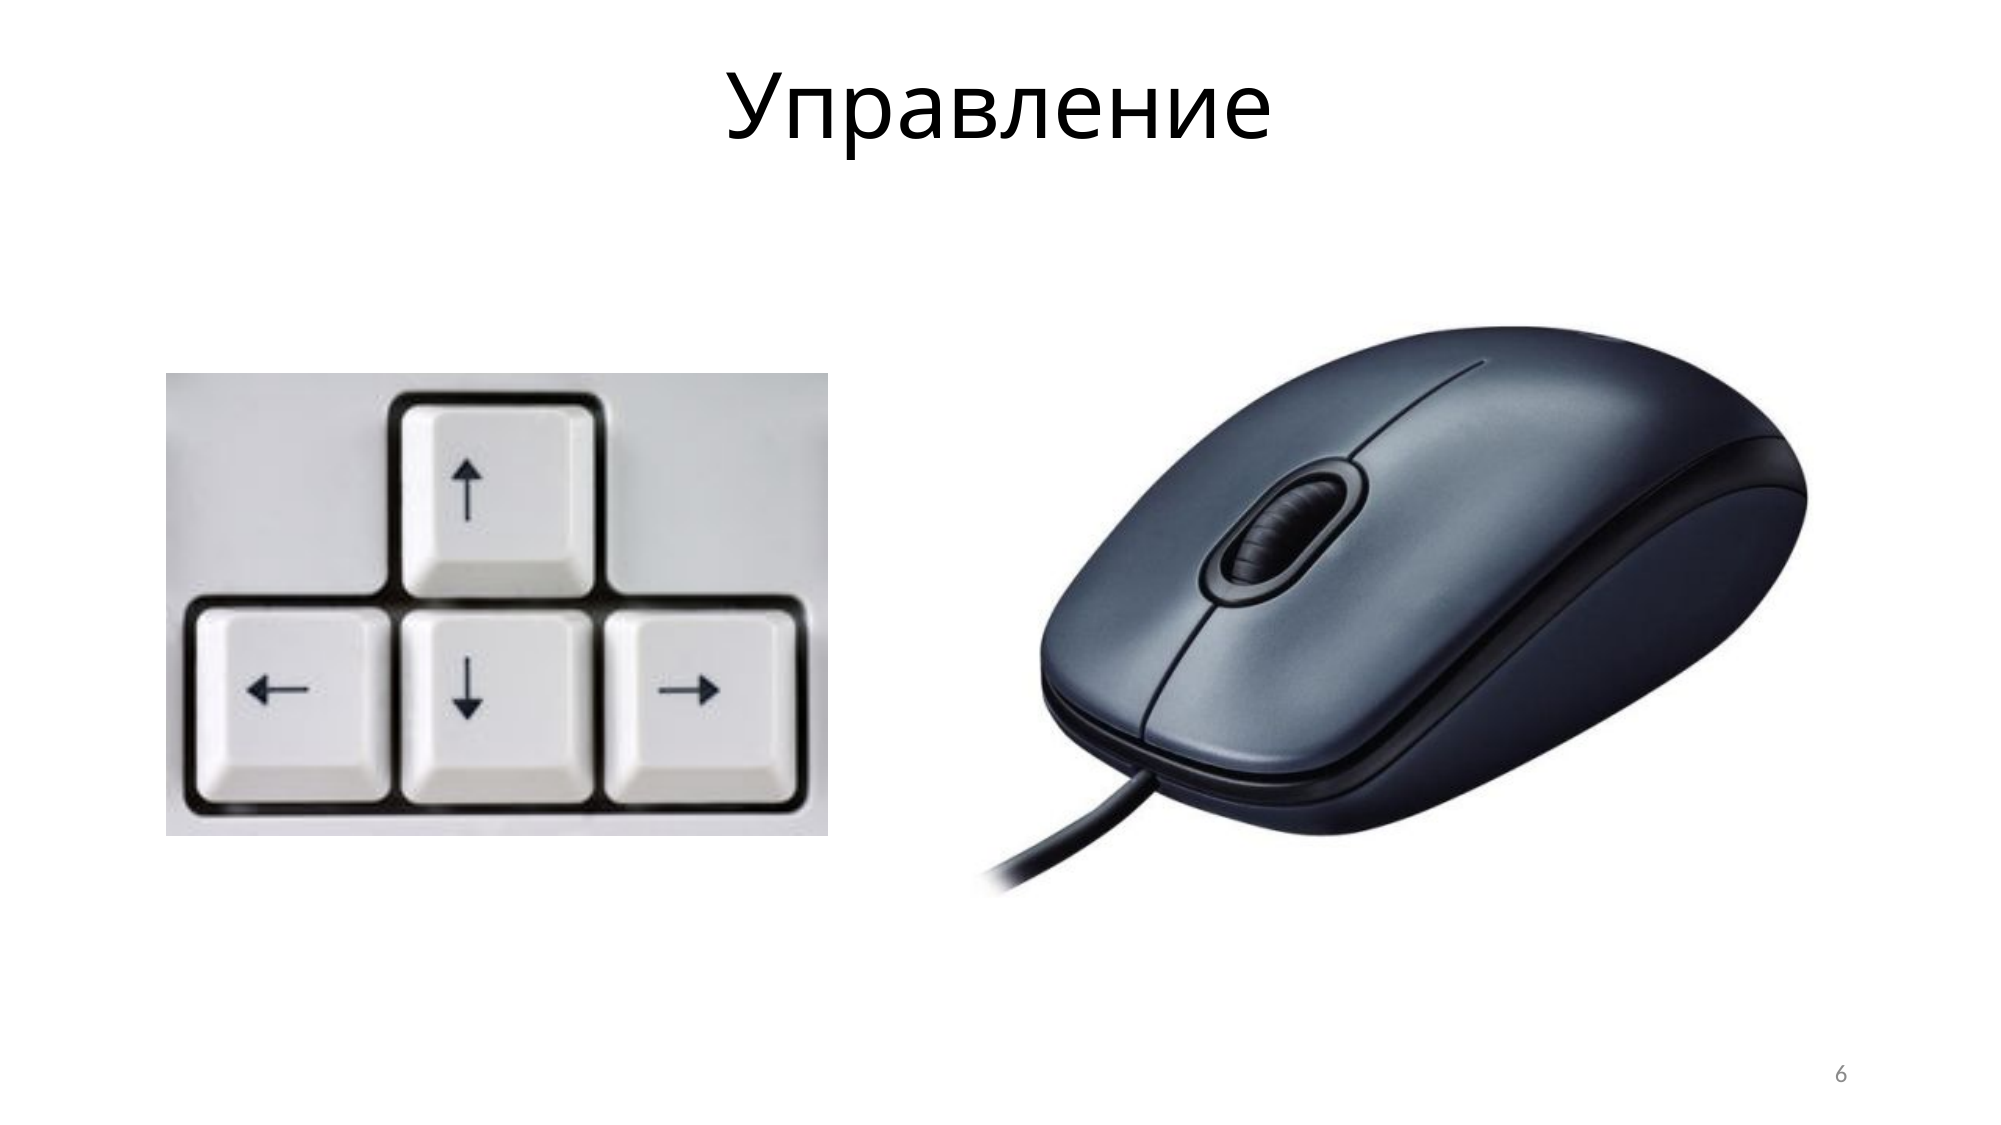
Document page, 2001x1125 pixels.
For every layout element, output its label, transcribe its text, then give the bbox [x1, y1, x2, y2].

title Управление [137, 0, 1863, 218]
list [963, 297, 1823, 912]
slide_number 6 [1412, 1042, 1863, 1103]
picture [166, 373, 828, 836]
